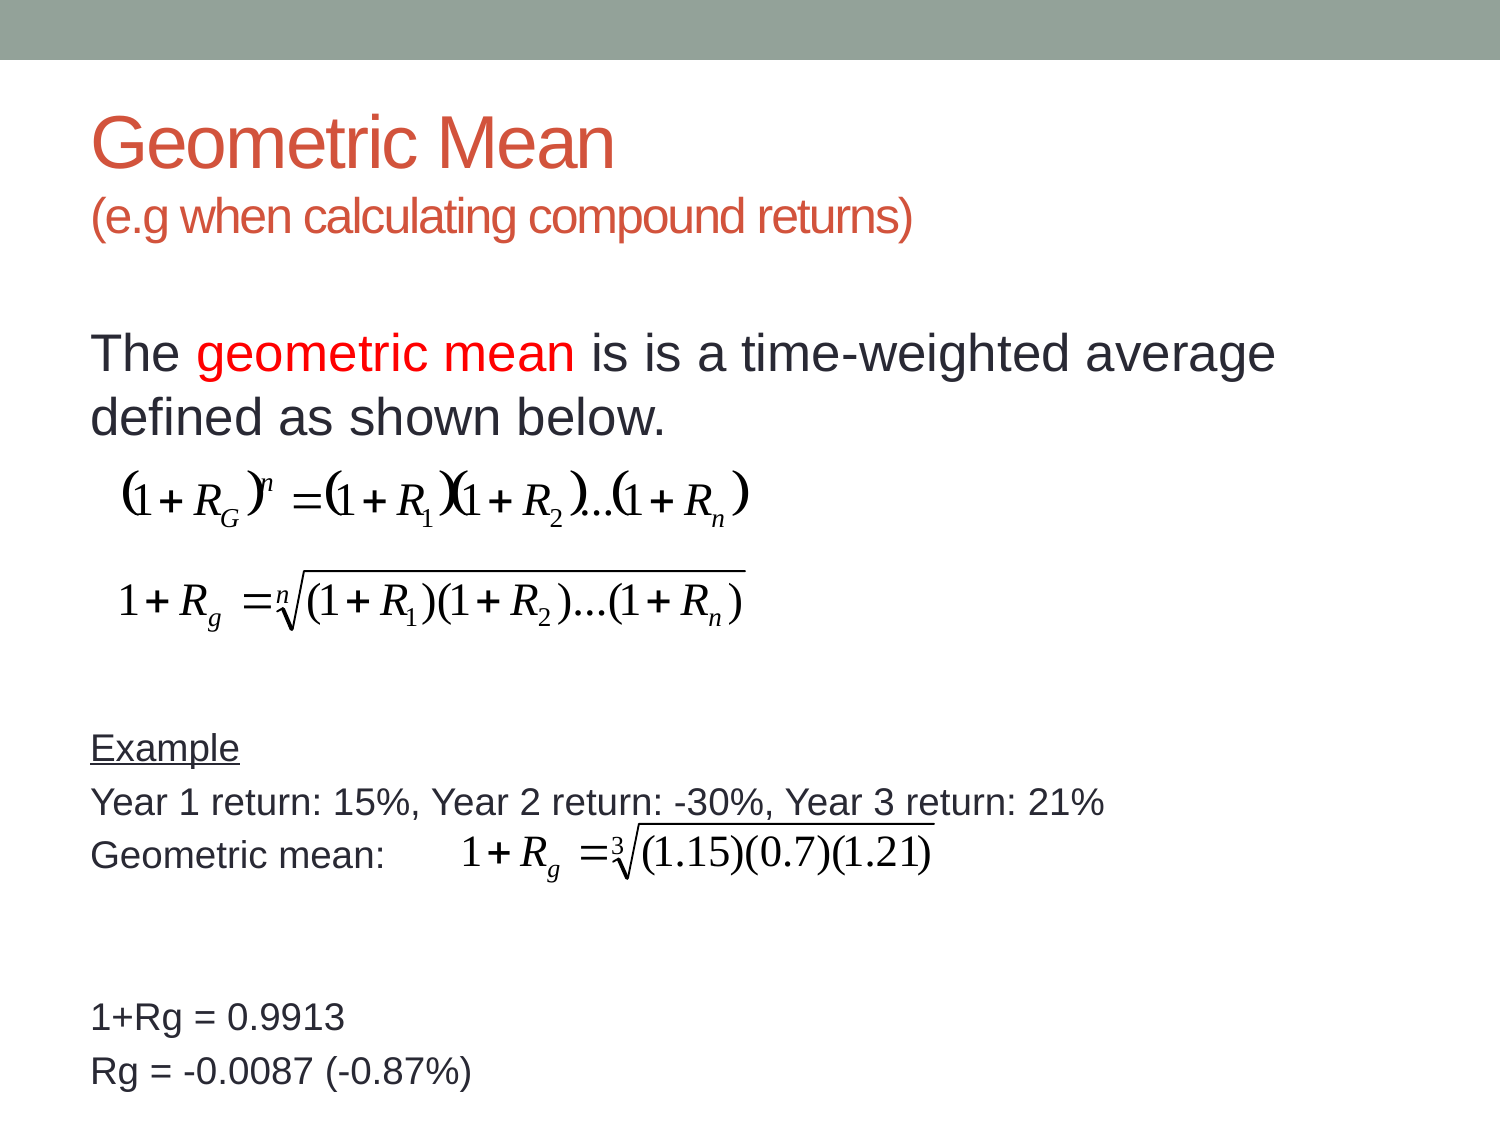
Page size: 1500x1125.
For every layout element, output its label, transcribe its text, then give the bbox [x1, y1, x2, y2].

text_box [114, 560, 754, 643]
list The geometric mean is is a time-weighted average defined as shown below. Example Year 1 return: 15%, Year 2 return: -30%, Year 3 return: 21% Geometric mean: 1+Rg = 0.9913 Rg = -0.0087 (-0.87%) [75, 311, 1425, 1106]
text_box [114, 460, 751, 540]
title Geometric Mean (e.g when calculating compound returns) [75, 87, 1425, 250]
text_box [458, 814, 943, 893]
